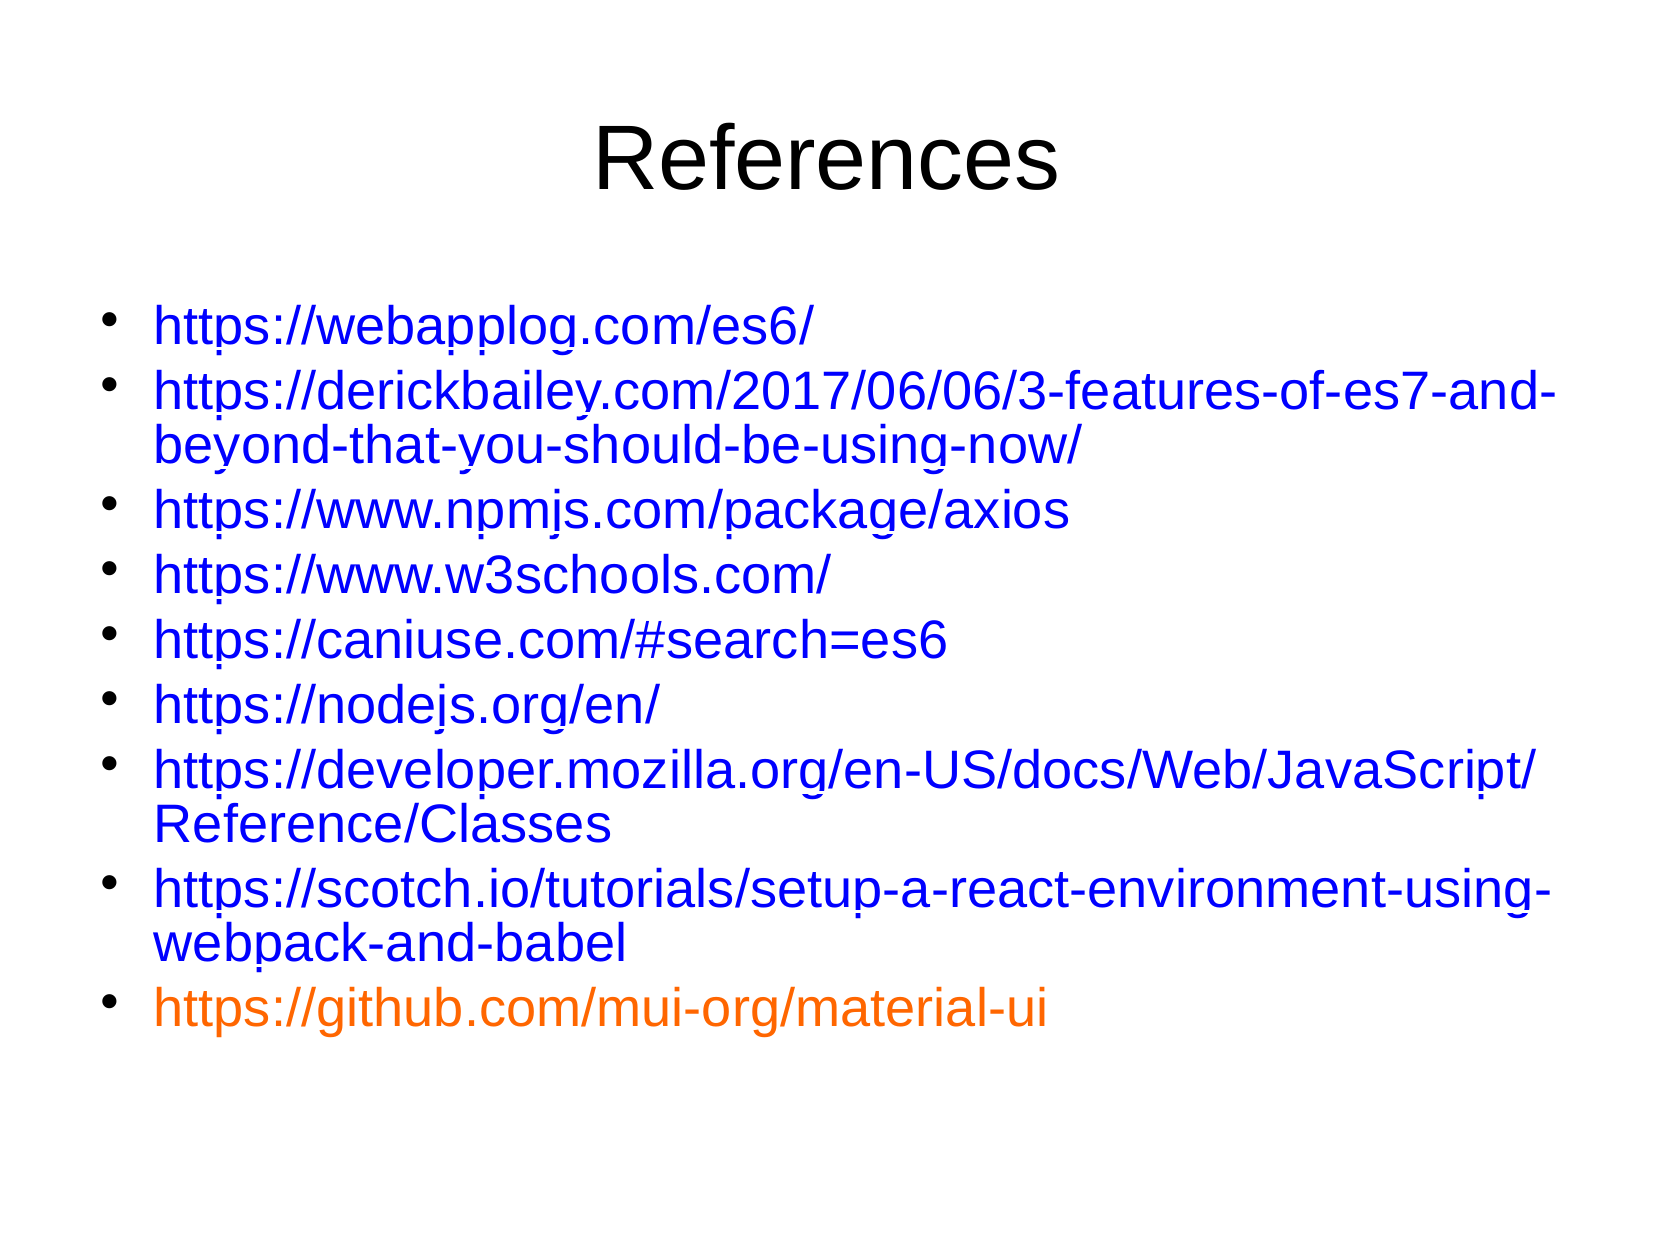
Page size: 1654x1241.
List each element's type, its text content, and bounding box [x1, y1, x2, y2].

text_box https://webapplog.com/es6/ https://derickbailey.com/2017/06/06/3-features-of-es7-and-beyond-that-you-should-be-using-now/ https://www.npmjs.com/package/axios https://www.w3schools.com/ https://caniuse.com/#search=es6 https://nodejs.org/en/ https://developer.mozilla.org/en-US/docs/Web/JavaScript/Reference/Classes https://scotch.io/tutorials/setup-a-react-environment-using-webpack-and-babel https://github.com/mui-org/material-ui [82, 290, 1571, 1010]
text_box References [82, 49, 1571, 257]
